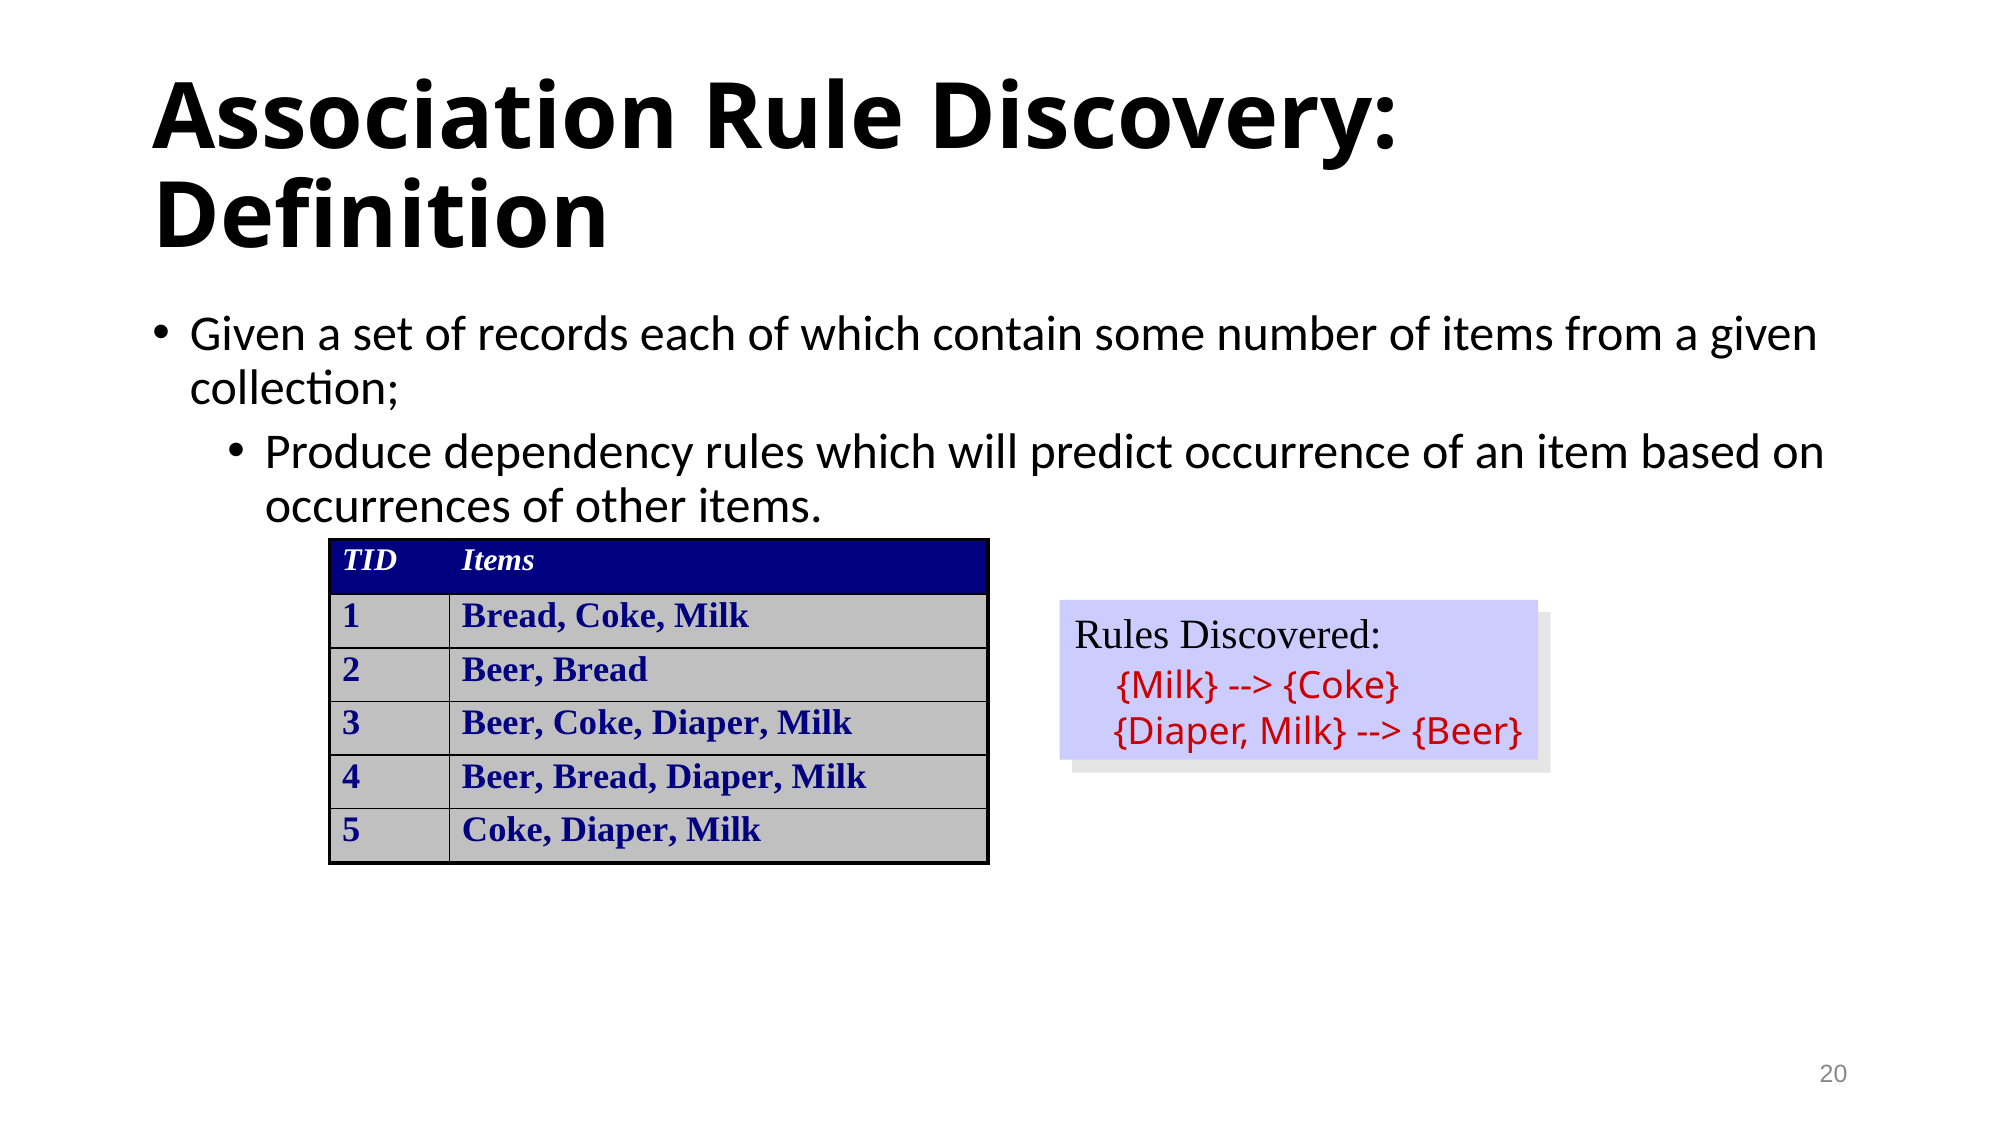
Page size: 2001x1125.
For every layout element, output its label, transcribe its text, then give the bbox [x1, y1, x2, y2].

text_box Rules Discovered: {Milk} --> {Coke} {Diaper, Milk} --> {Beer} [1059, 599, 1539, 760]
title Association Rule Discovery: Definition [137, 59, 1863, 278]
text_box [312, 537, 999, 891]
slide_number 20 [1412, 1042, 1863, 1103]
list Given a set of records each of which contain some number of items from a given collection; Produce dependency rules which will predict occurrence of an item based on occurrences of other items. [137, 299, 1863, 1014]
